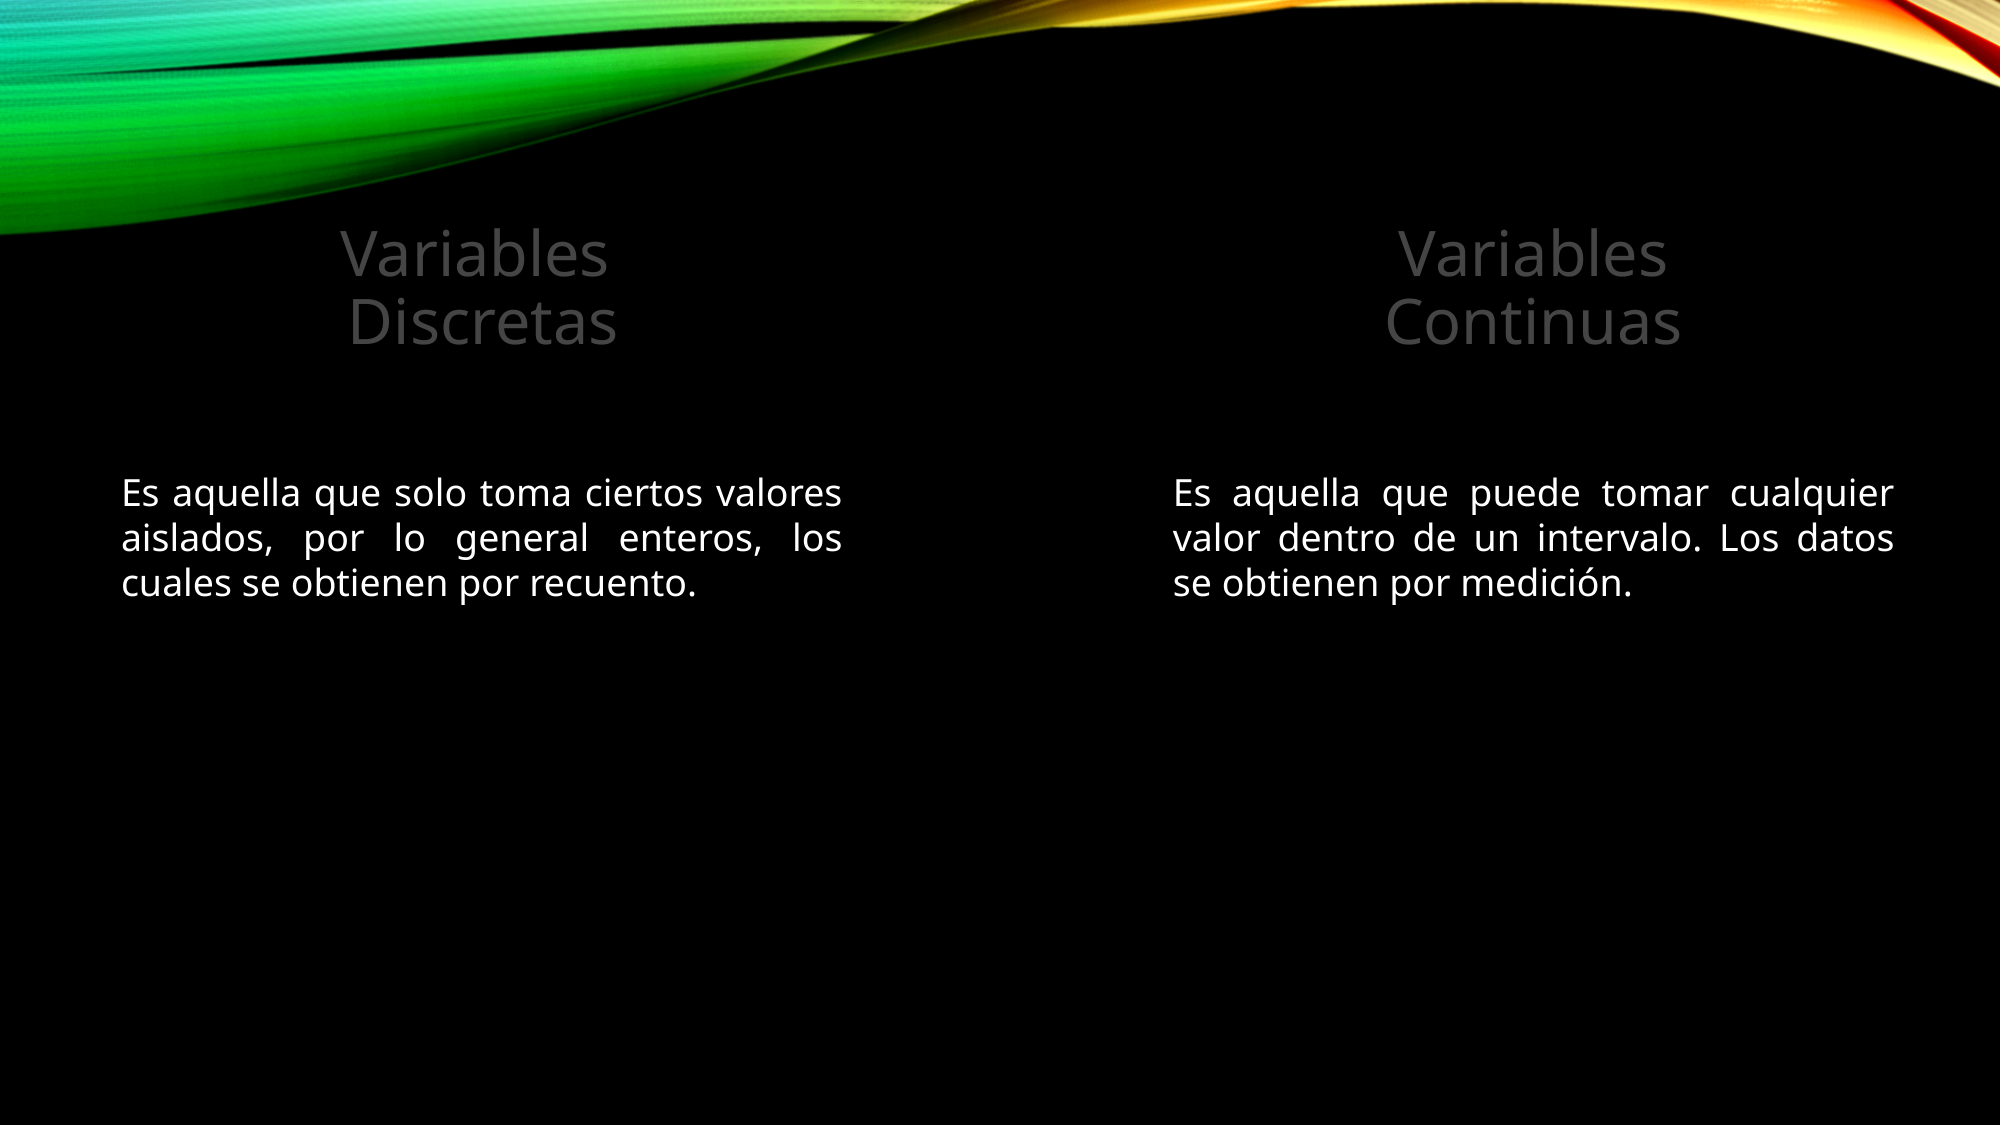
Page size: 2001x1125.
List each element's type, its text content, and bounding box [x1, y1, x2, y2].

text_box Variables Discretas [0, 213, 1009, 366]
text_box Es aquella que puede tomar cualquier valor dentro de un intervalo. Los datos se obtienen por medición. [1158, 461, 1910, 612]
text_box Es aquella que solo toma ciertos valores aislados, por lo general enteros, los cuales se obtienen por recuento. [106, 461, 859, 612]
text_box Variables Continuas [1009, 213, 2000, 366]
picture [0, 0, 2000, 213]
